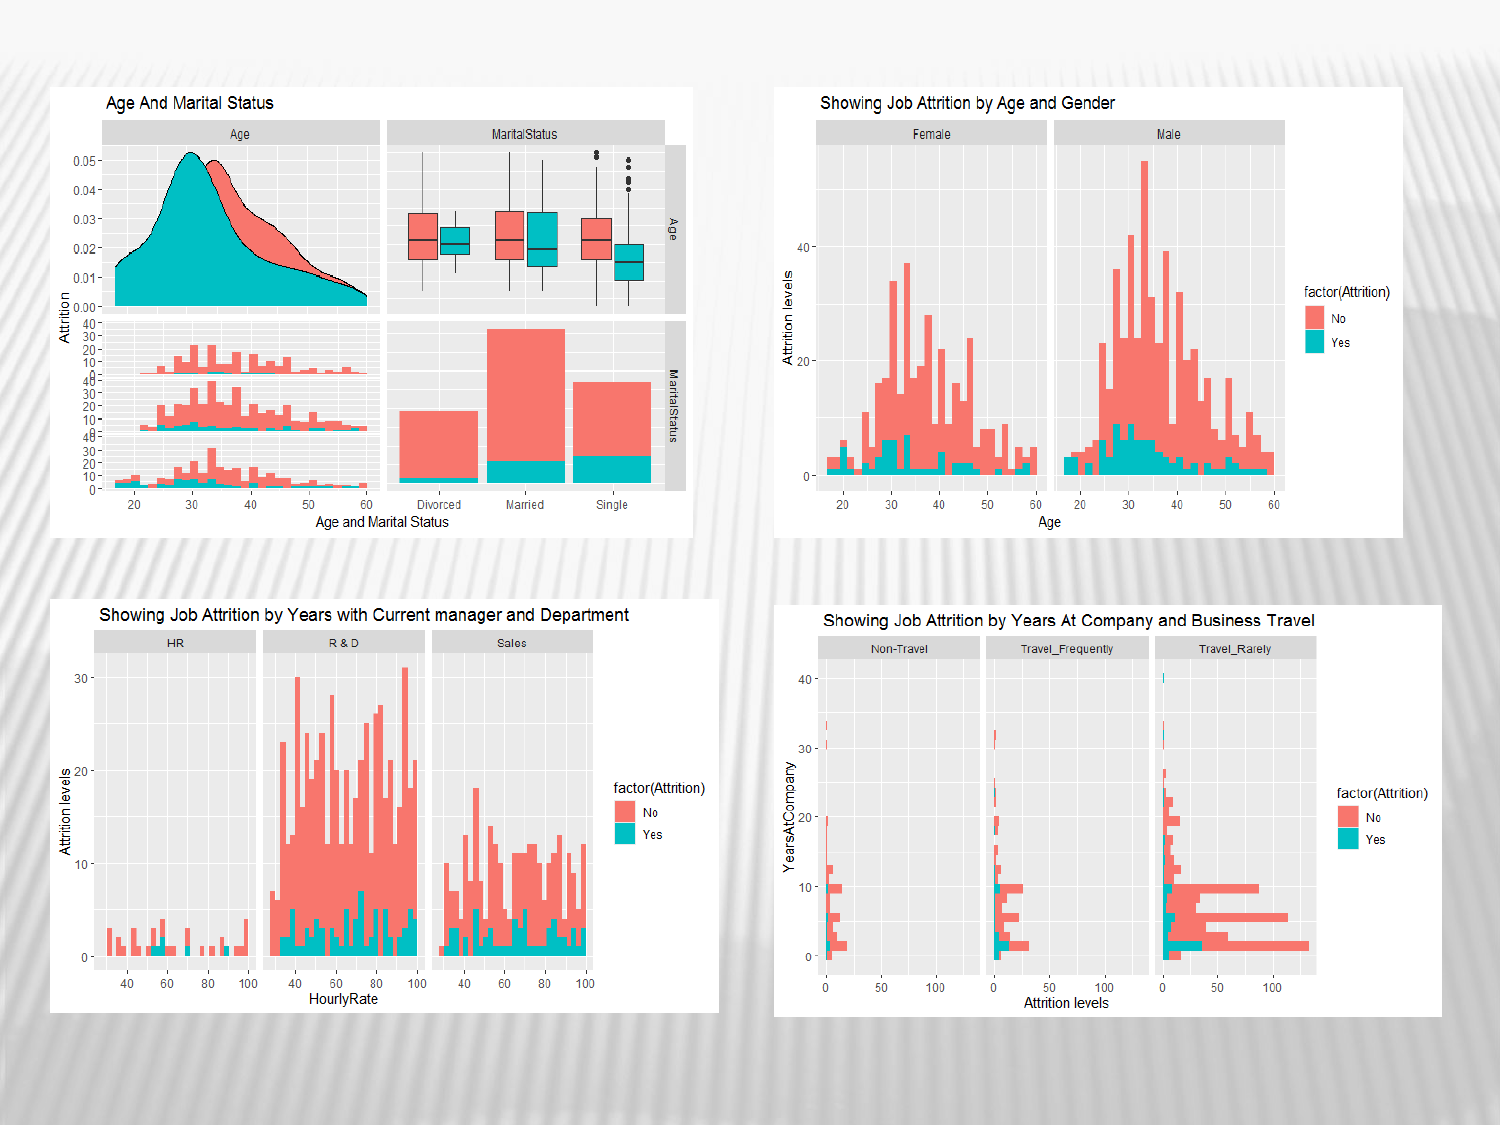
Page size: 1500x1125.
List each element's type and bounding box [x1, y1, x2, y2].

picture [774, 87, 1404, 538]
picture [774, 605, 1442, 1018]
picture [49, 87, 693, 538]
picture [49, 599, 719, 1013]
